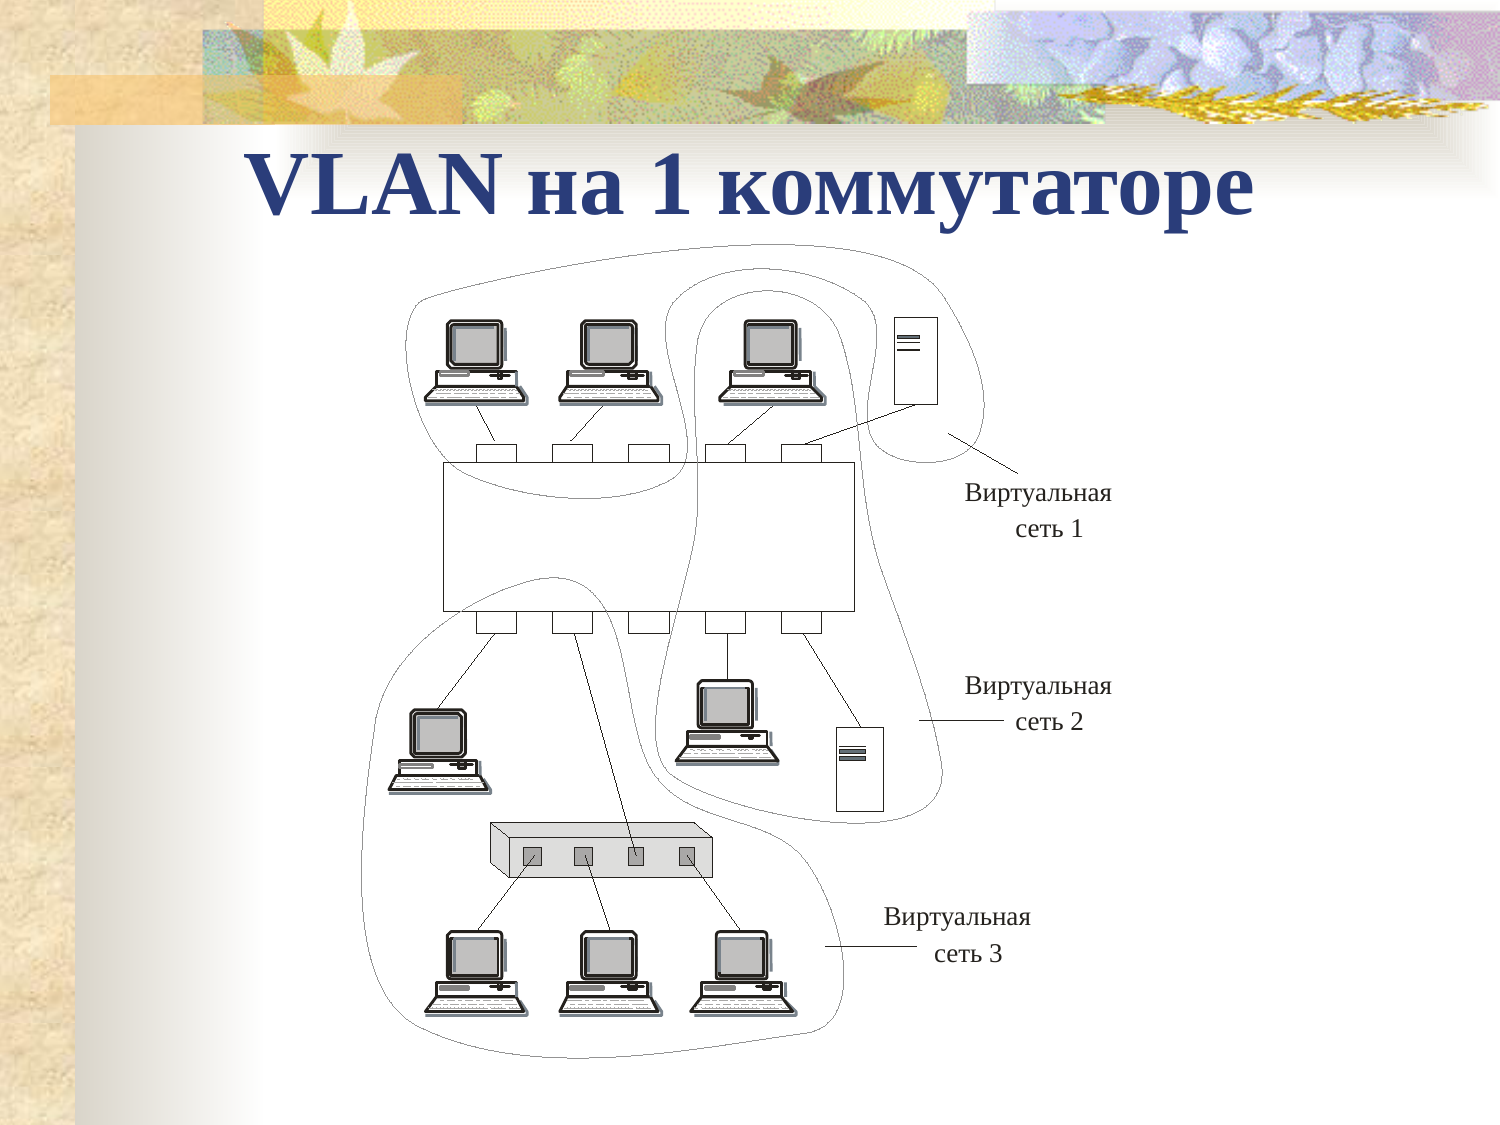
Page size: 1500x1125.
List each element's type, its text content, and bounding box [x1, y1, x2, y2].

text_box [341, 182, 1114, 1085]
text_box VLAN на 1 коммутаторе [112, 115, 1388, 281]
picture [0, 0, 1500, 1125]
